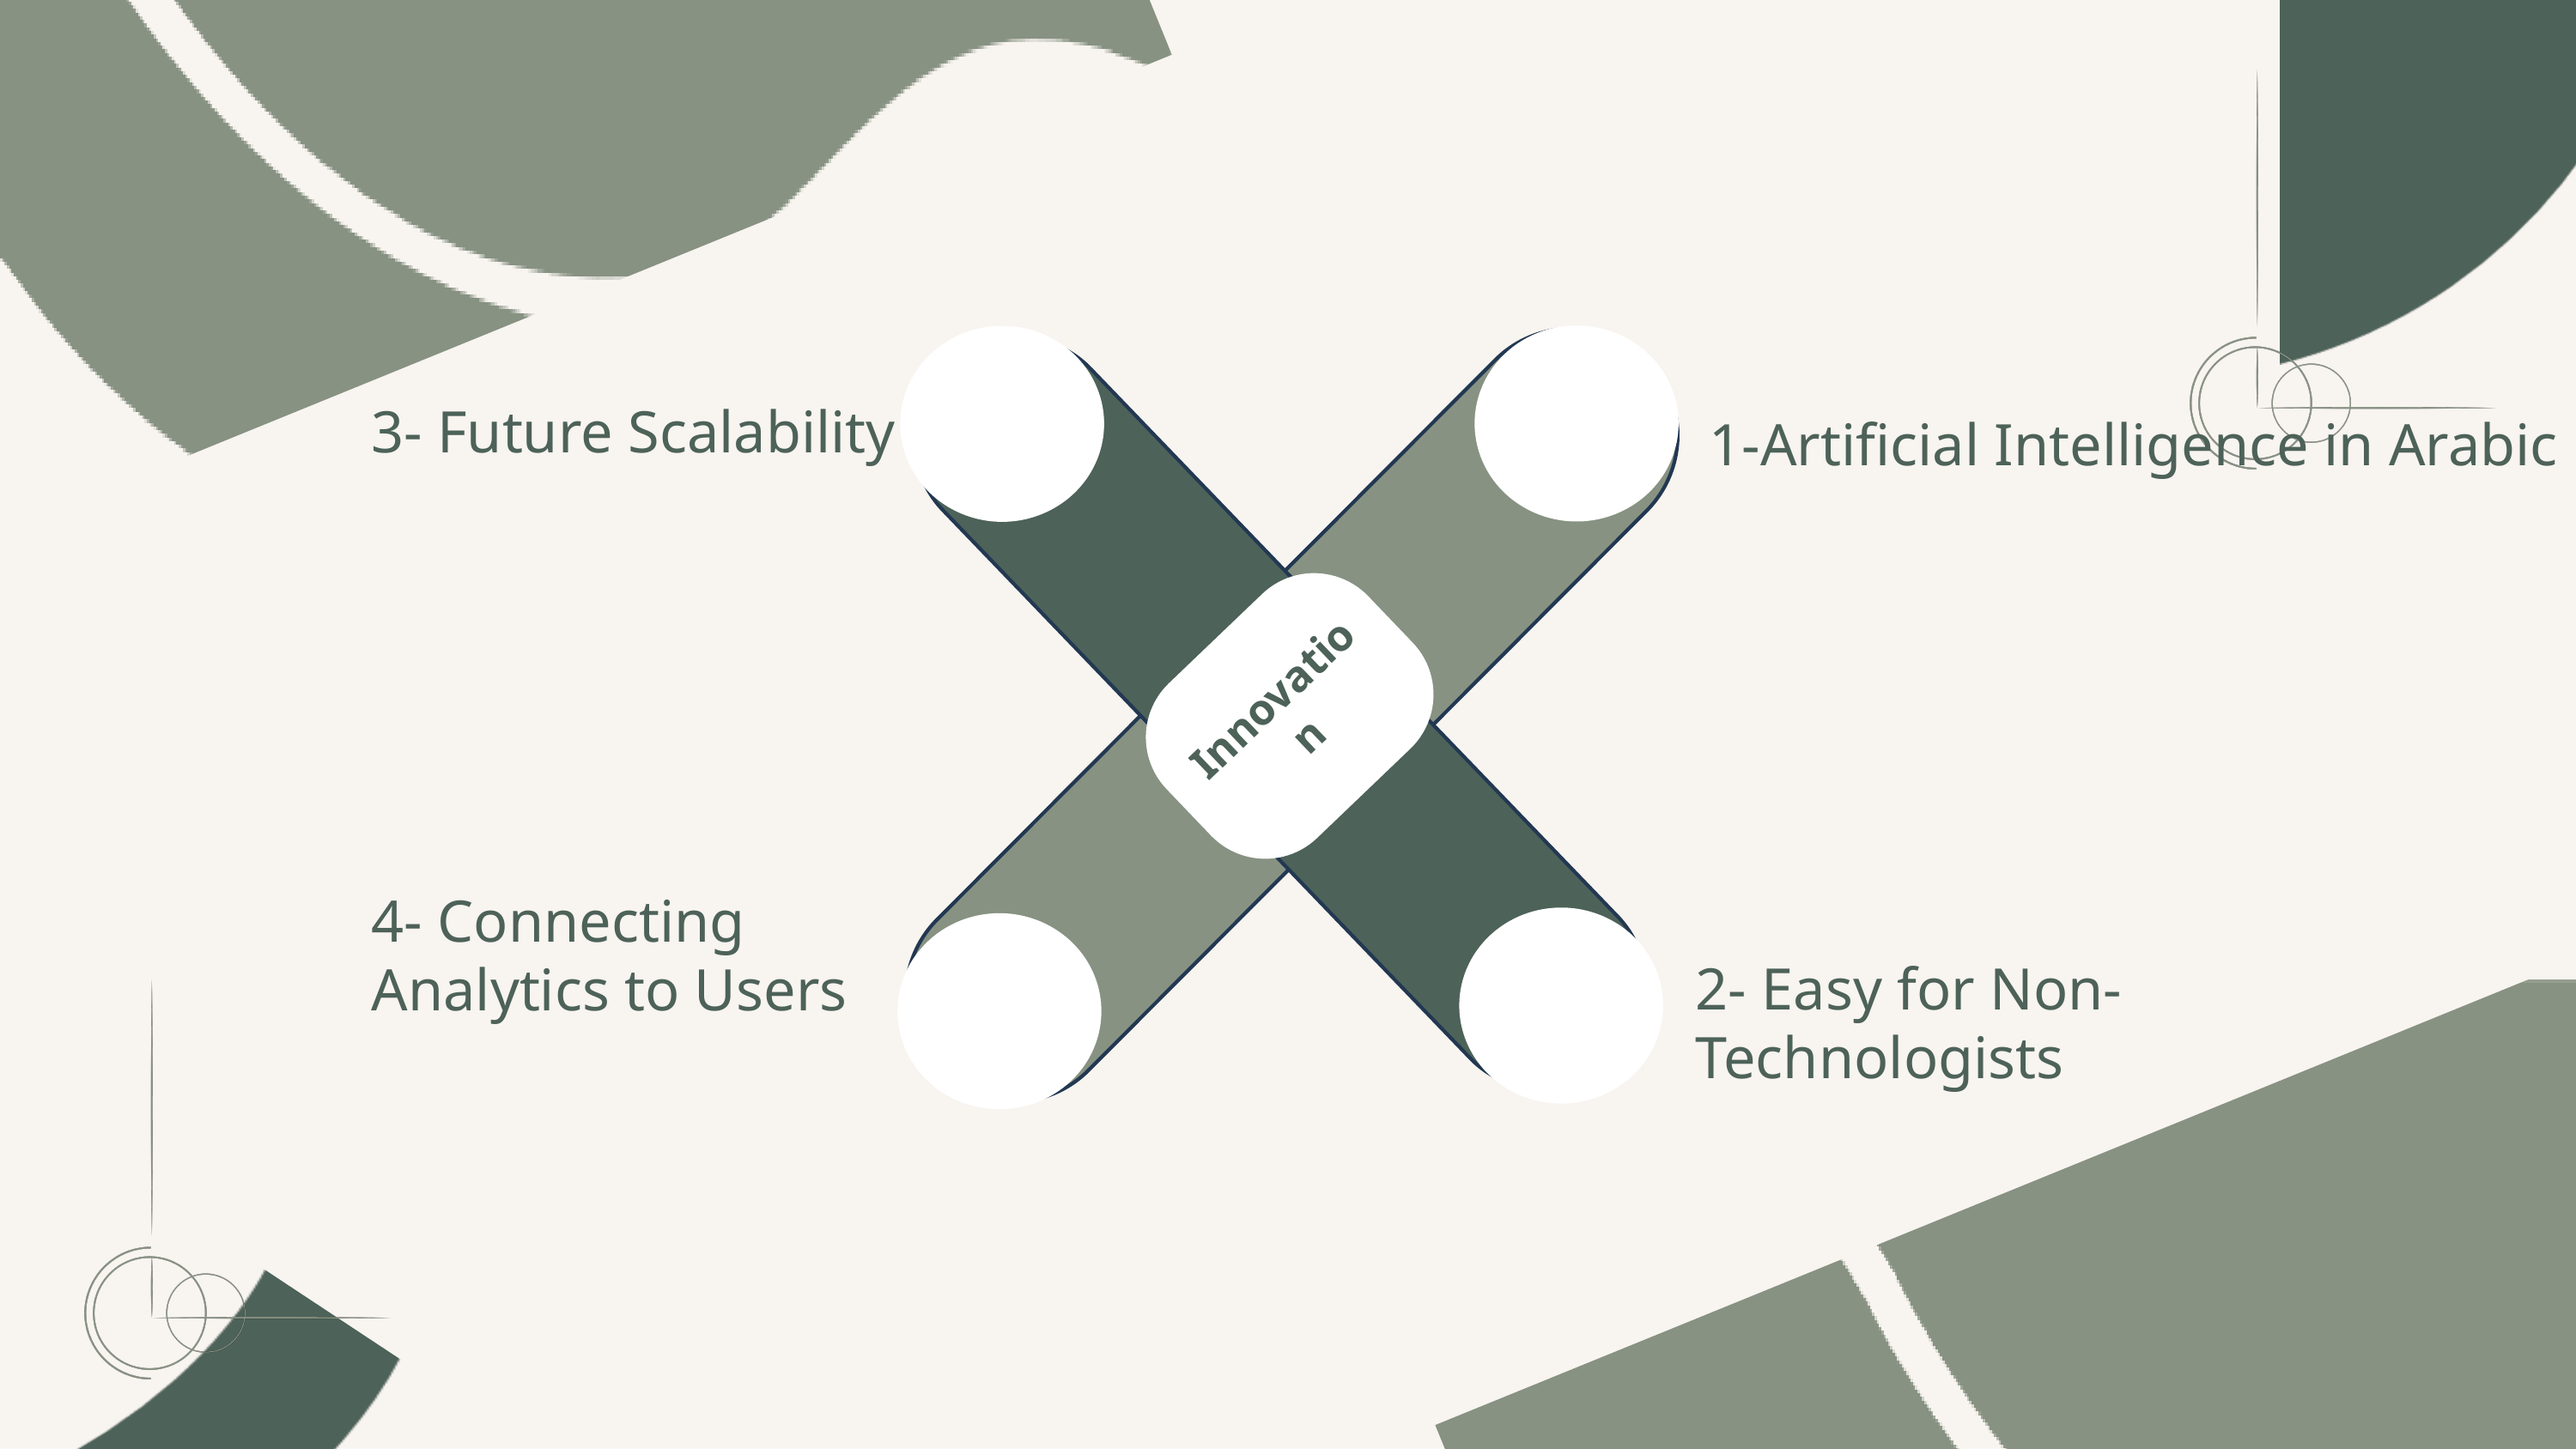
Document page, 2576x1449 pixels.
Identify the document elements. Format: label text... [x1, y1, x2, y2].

text_box 3- Future Scalability [358, 389, 910, 471]
text_box [918, 716, 1288, 1094]
text_box [928, 357, 1291, 723]
text_box [2280, 0, 2576, 365]
text_box [1435, 960, 2576, 1449]
text_box [0, 0, 1172, 533]
text_box 2- Easy for Non-Technologists [1683, 946, 2497, 1097]
text_box Innovation [1144, 571, 1436, 861]
text_box [1457, 906, 1666, 1106]
text_box [79, 979, 392, 1379]
text_box [896, 911, 1103, 1112]
text_box [1473, 324, 1680, 524]
text_box [898, 324, 1106, 524]
text_box 1-Artificial Intelligence in Arabic [1696, 402, 2576, 484]
text_box [1277, 720, 1632, 1072]
text_box [2184, 69, 2497, 402]
text_box 4- Connecting Analytics to Users [358, 878, 918, 1028]
text_box [1285, 343, 1680, 724]
text_box [0, 1094, 442, 1449]
